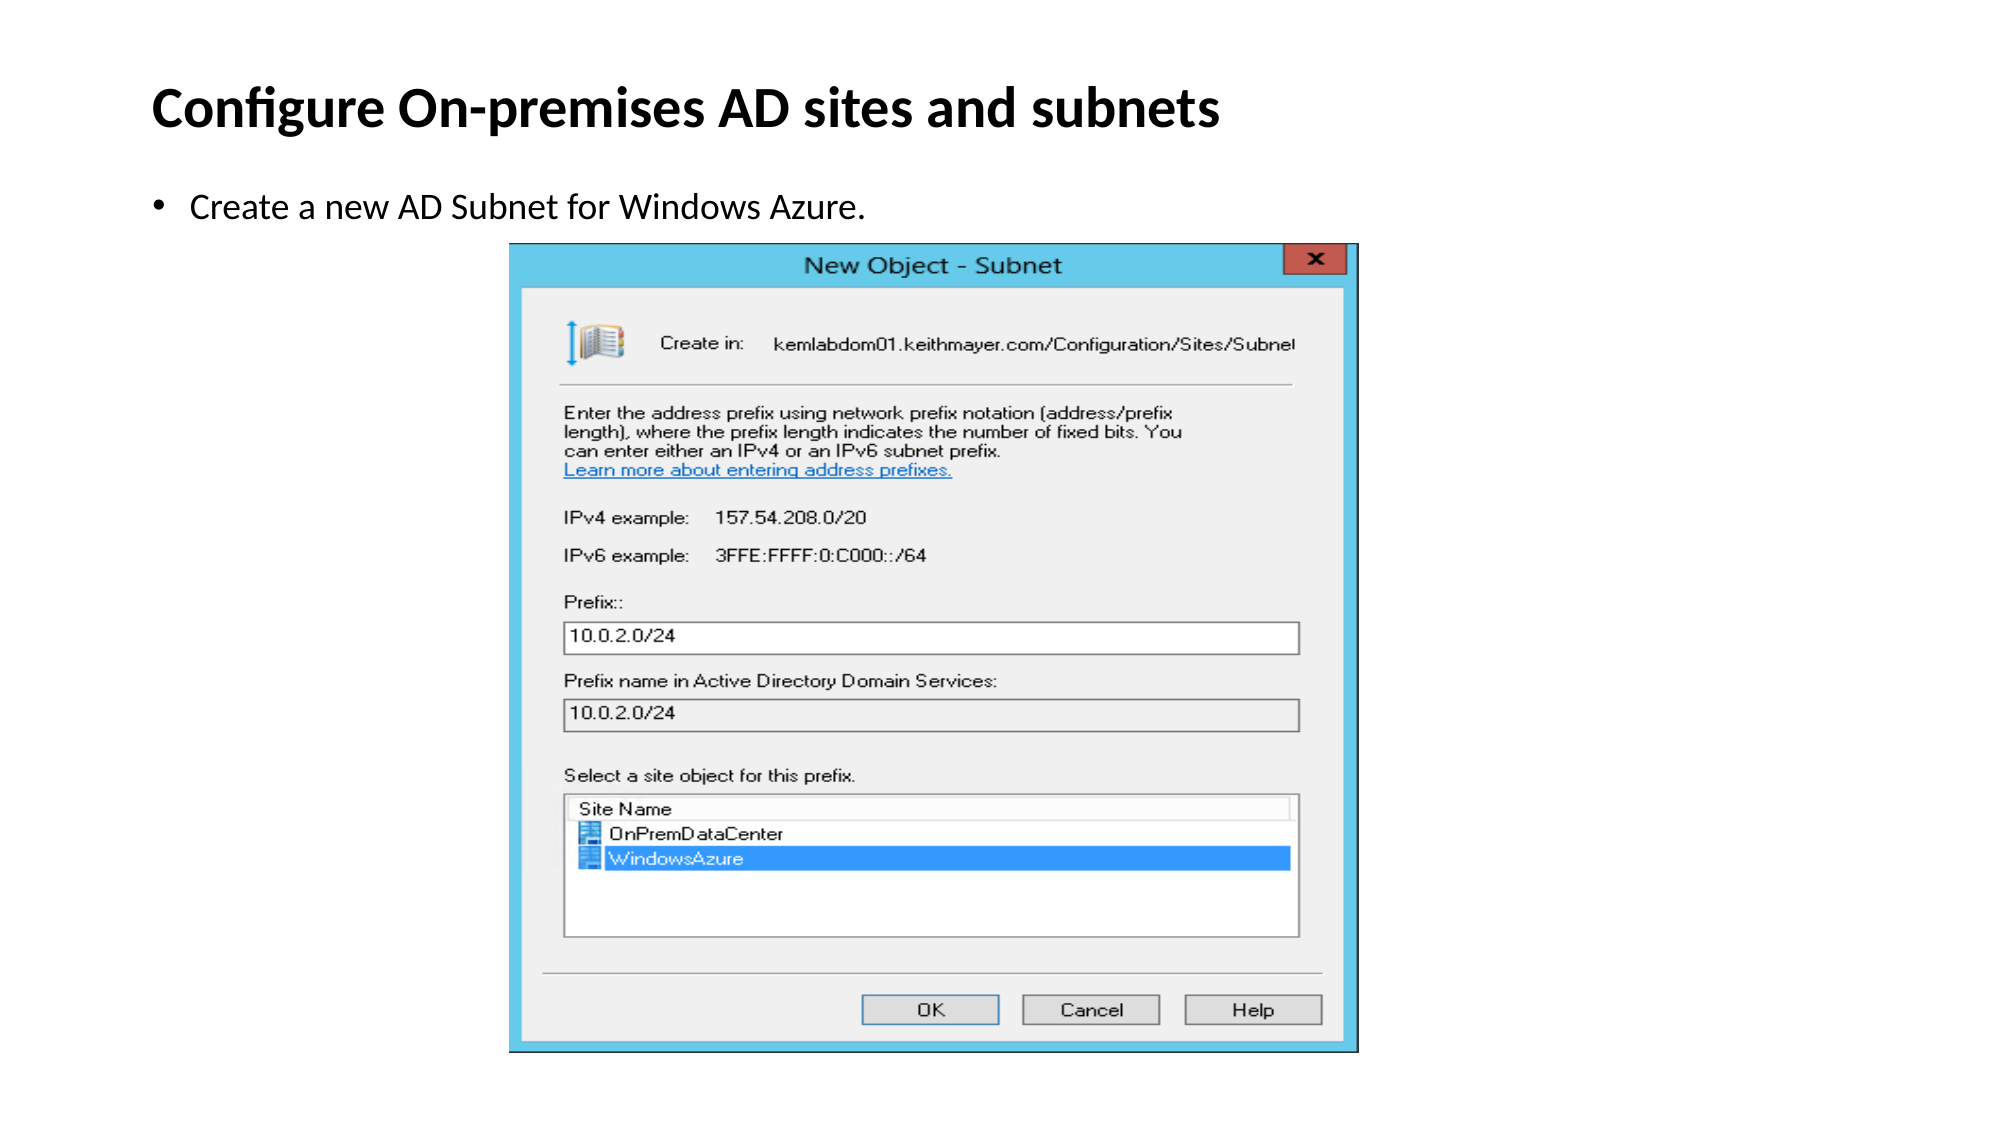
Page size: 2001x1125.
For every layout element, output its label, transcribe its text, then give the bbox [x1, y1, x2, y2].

picture [509, 243, 1359, 1053]
list Create a new AD Subnet for Windows Azure. [137, 179, 1863, 894]
title Configure On-premises AD sites and subnets [137, 0, 1863, 179]
